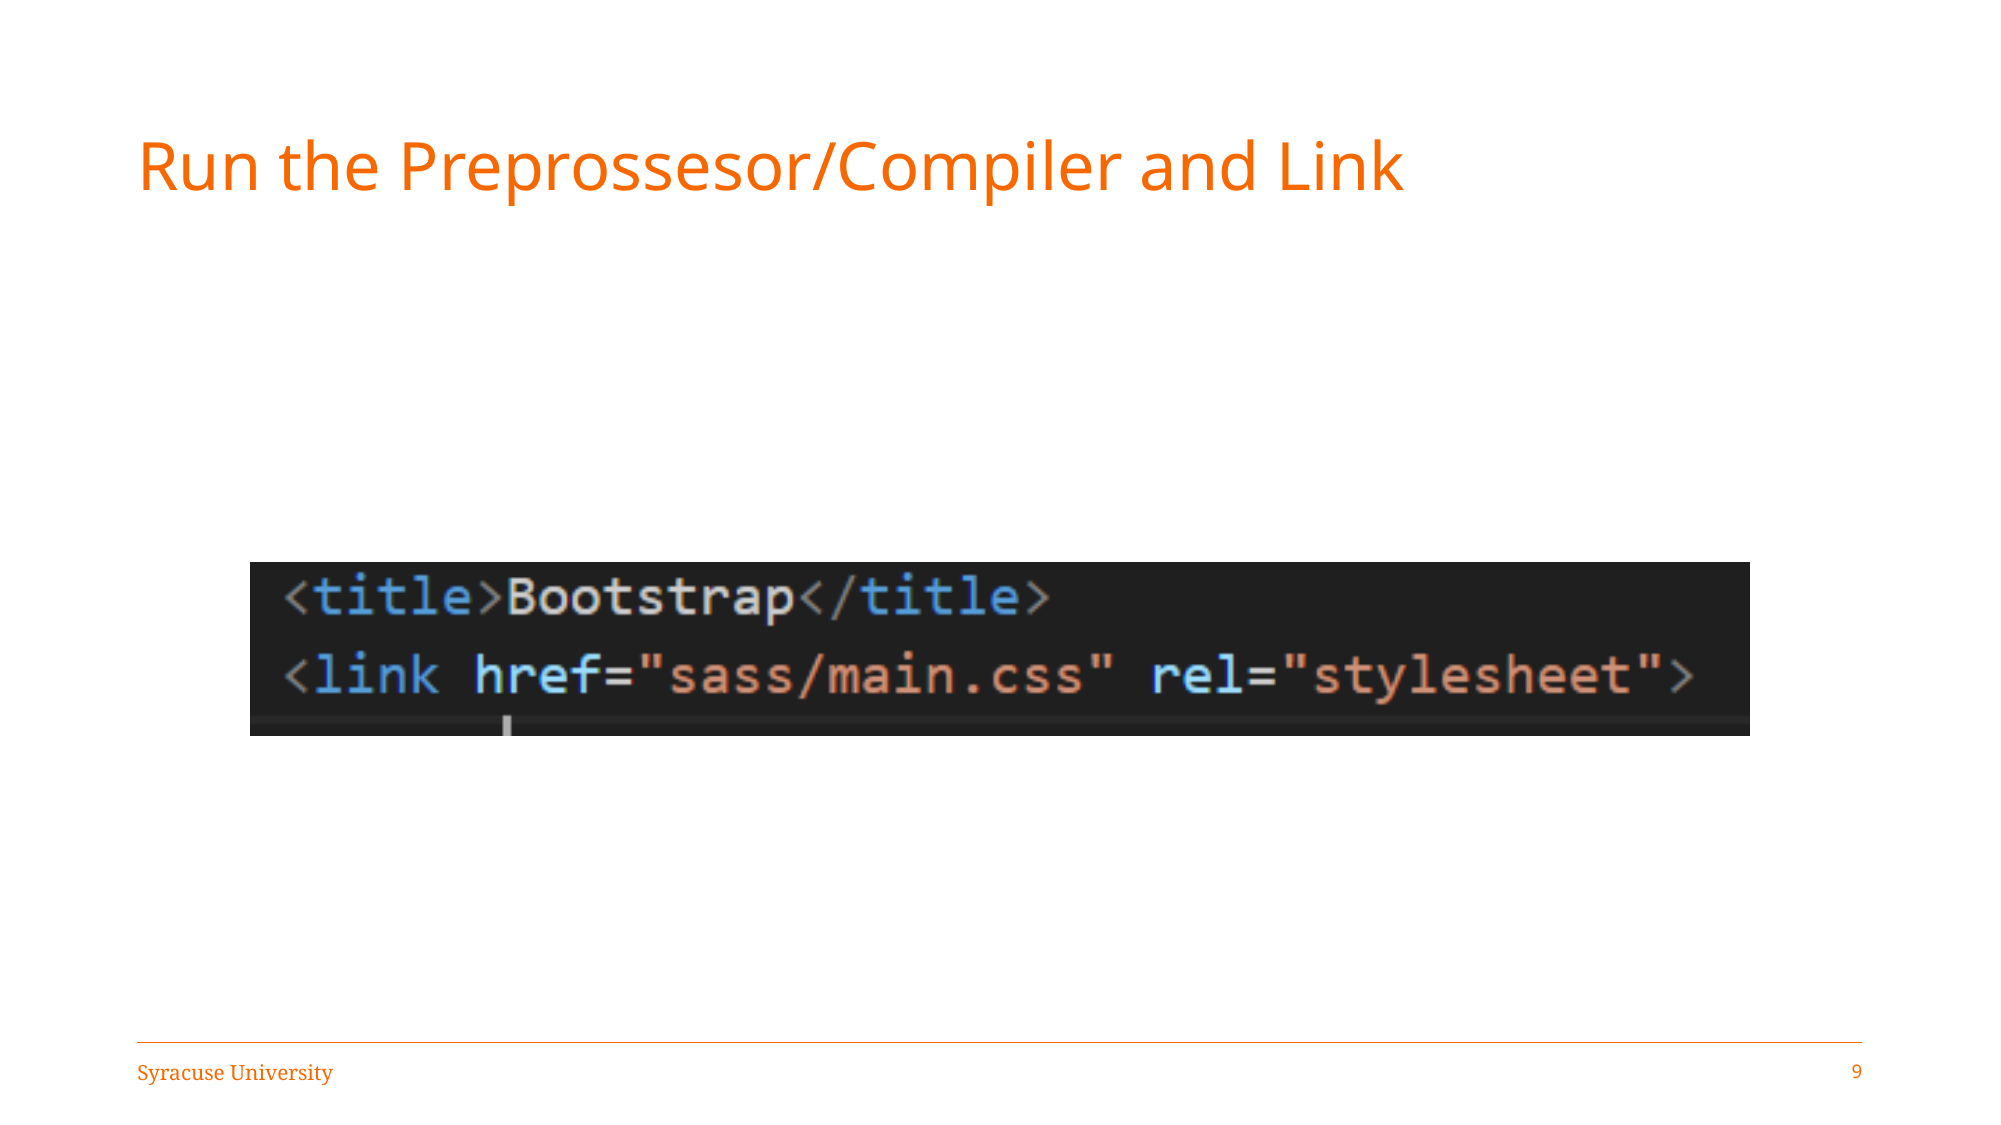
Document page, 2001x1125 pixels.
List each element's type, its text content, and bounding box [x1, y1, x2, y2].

title Run the Preprossesor/Compiler and Link [137, 59, 1863, 278]
picture [250, 562, 1750, 736]
